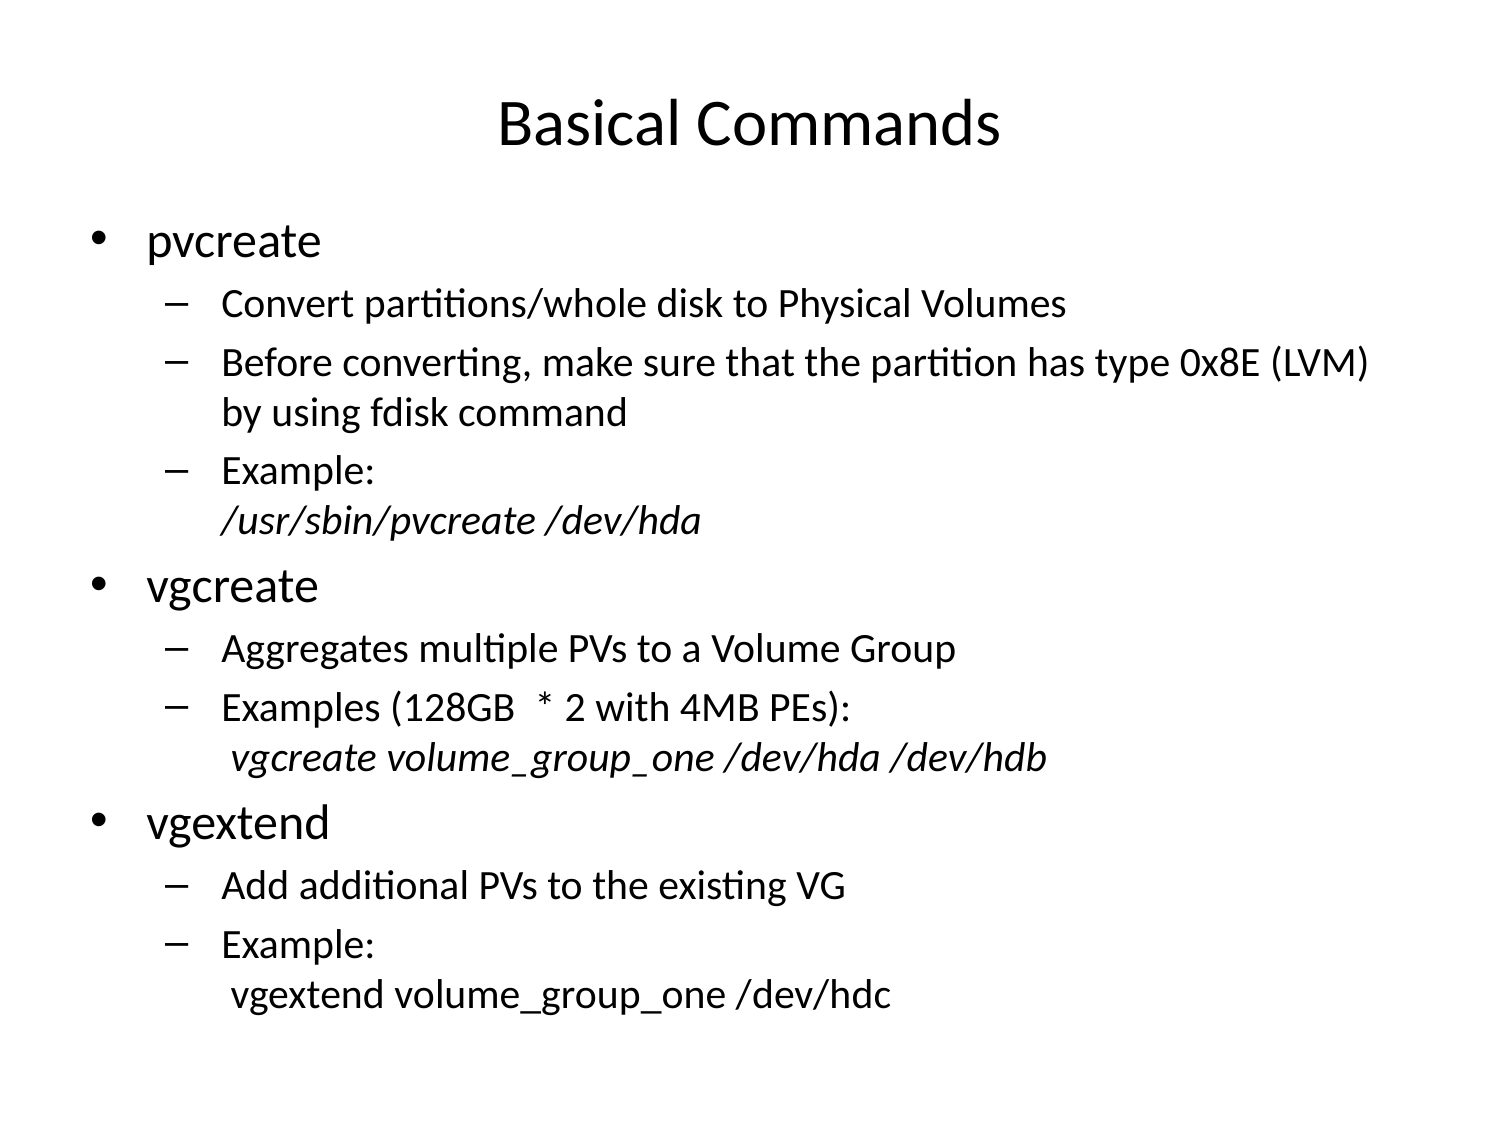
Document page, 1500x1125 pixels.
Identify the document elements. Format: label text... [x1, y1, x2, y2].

text_box pvcreate Convert partitions/whole disk to Physical Volumes Before converting, make sure that the partition has type 0x8E (LVM) by using fdisk command Example: /usr/sbin/pvcreate /dev/hda vgcreate Aggregates multiple PVs to a Volume Group Examples (128GB * 2 with 4MB PEs): vgcreate volume_group_one /dev/hda /dev/hdb vgextend Add additional PVs to the existing VG Example: vgextend volume_group_one /dev/hdc [74, 199, 1425, 1100]
title Basical Commands [75, 24, 1425, 199]
